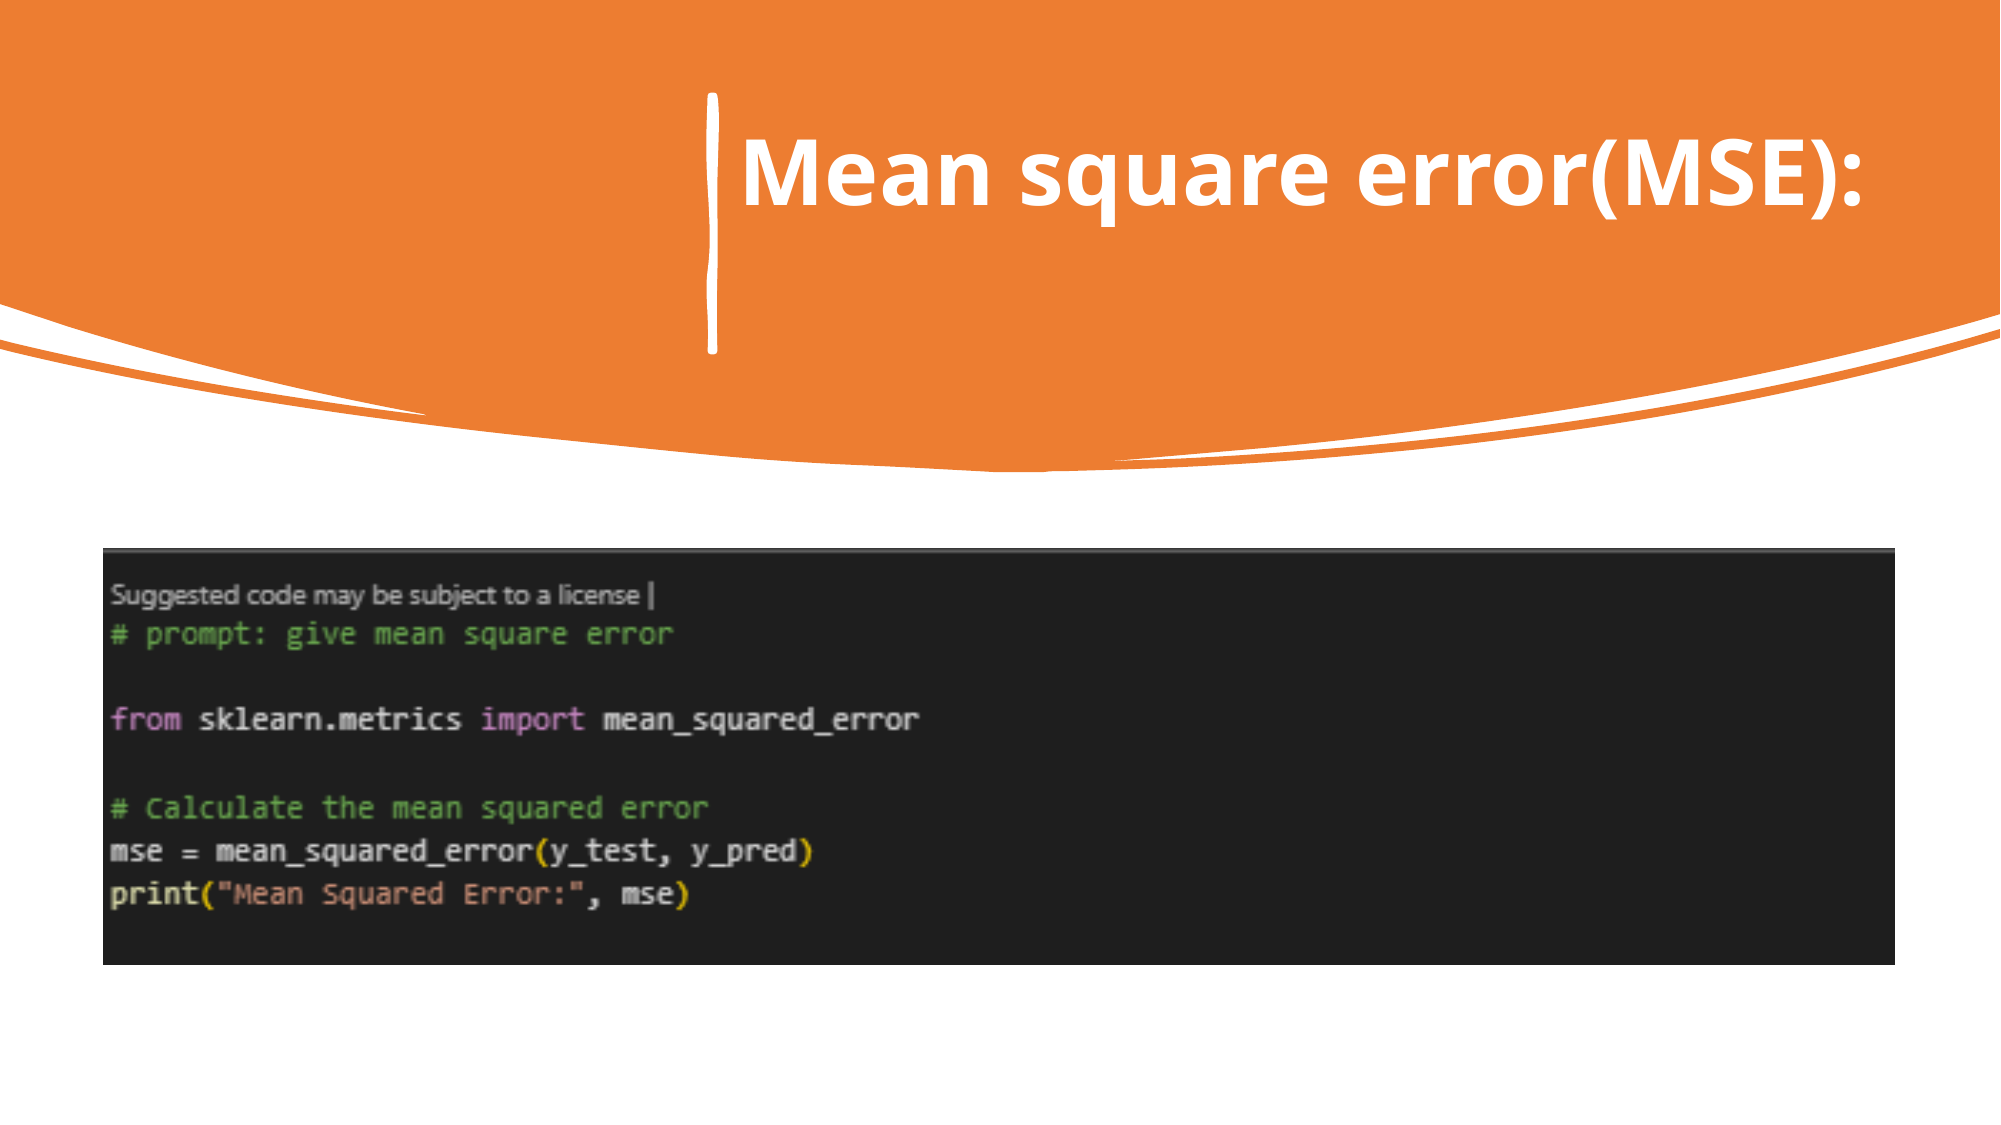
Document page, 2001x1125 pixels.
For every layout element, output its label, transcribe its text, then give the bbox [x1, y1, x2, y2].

text_box [0, 0, 2000, 474]
text_box [0, 340, 2000, 1125]
title Mean square error(MSE): [723, 110, 1991, 351]
text_box [0, 306, 376, 407]
text_box [1991, 316, 2000, 330]
text_box [708, 94, 717, 352]
picture [103, 548, 1895, 965]
